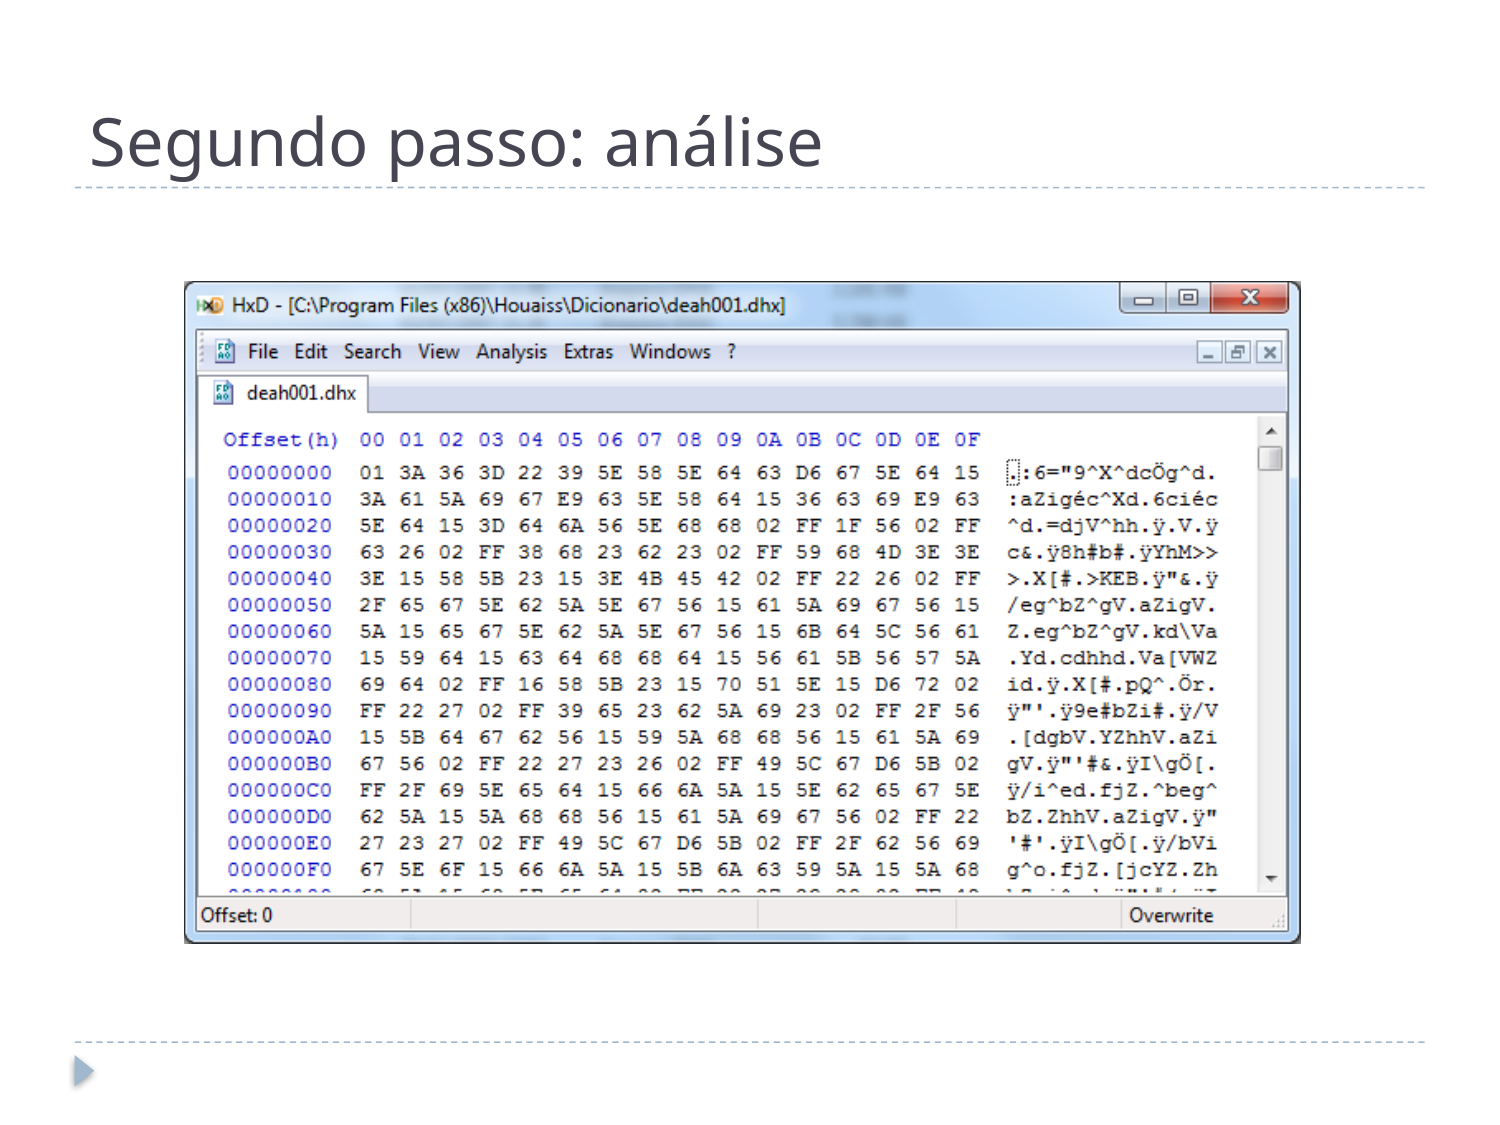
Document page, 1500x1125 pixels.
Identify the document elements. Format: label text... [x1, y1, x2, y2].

picture [184, 280, 1301, 944]
title Segundo passo: análise [75, 24, 1425, 188]
